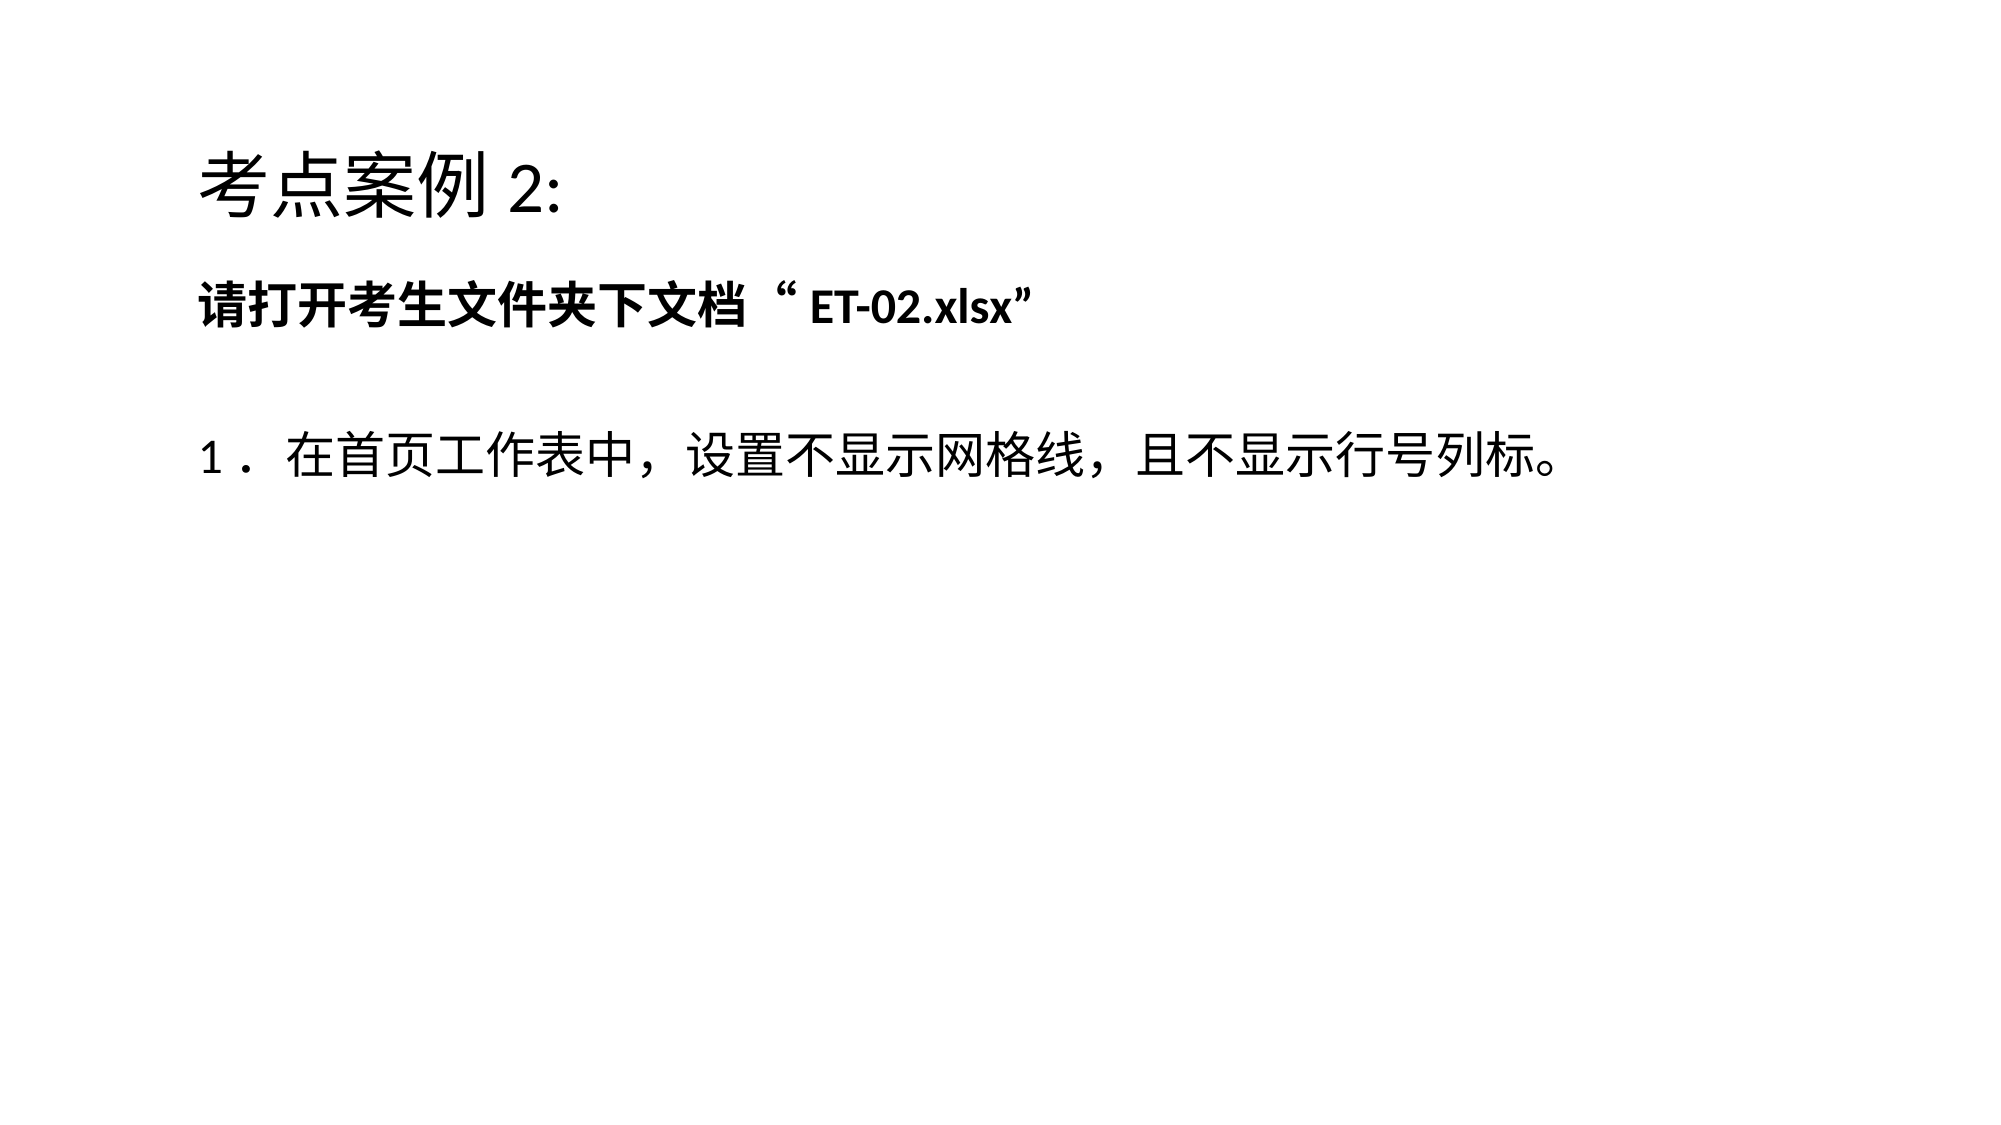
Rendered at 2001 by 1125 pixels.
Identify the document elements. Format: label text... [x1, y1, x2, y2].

subtitle 请打开考生文件夹下文档“ET-02.xlsx” 1．在首页工作表中，设置不显示网格线，且不显示行号列标。 [182, 272, 1817, 895]
title 考点案例2: [182, 93, 1159, 236]
